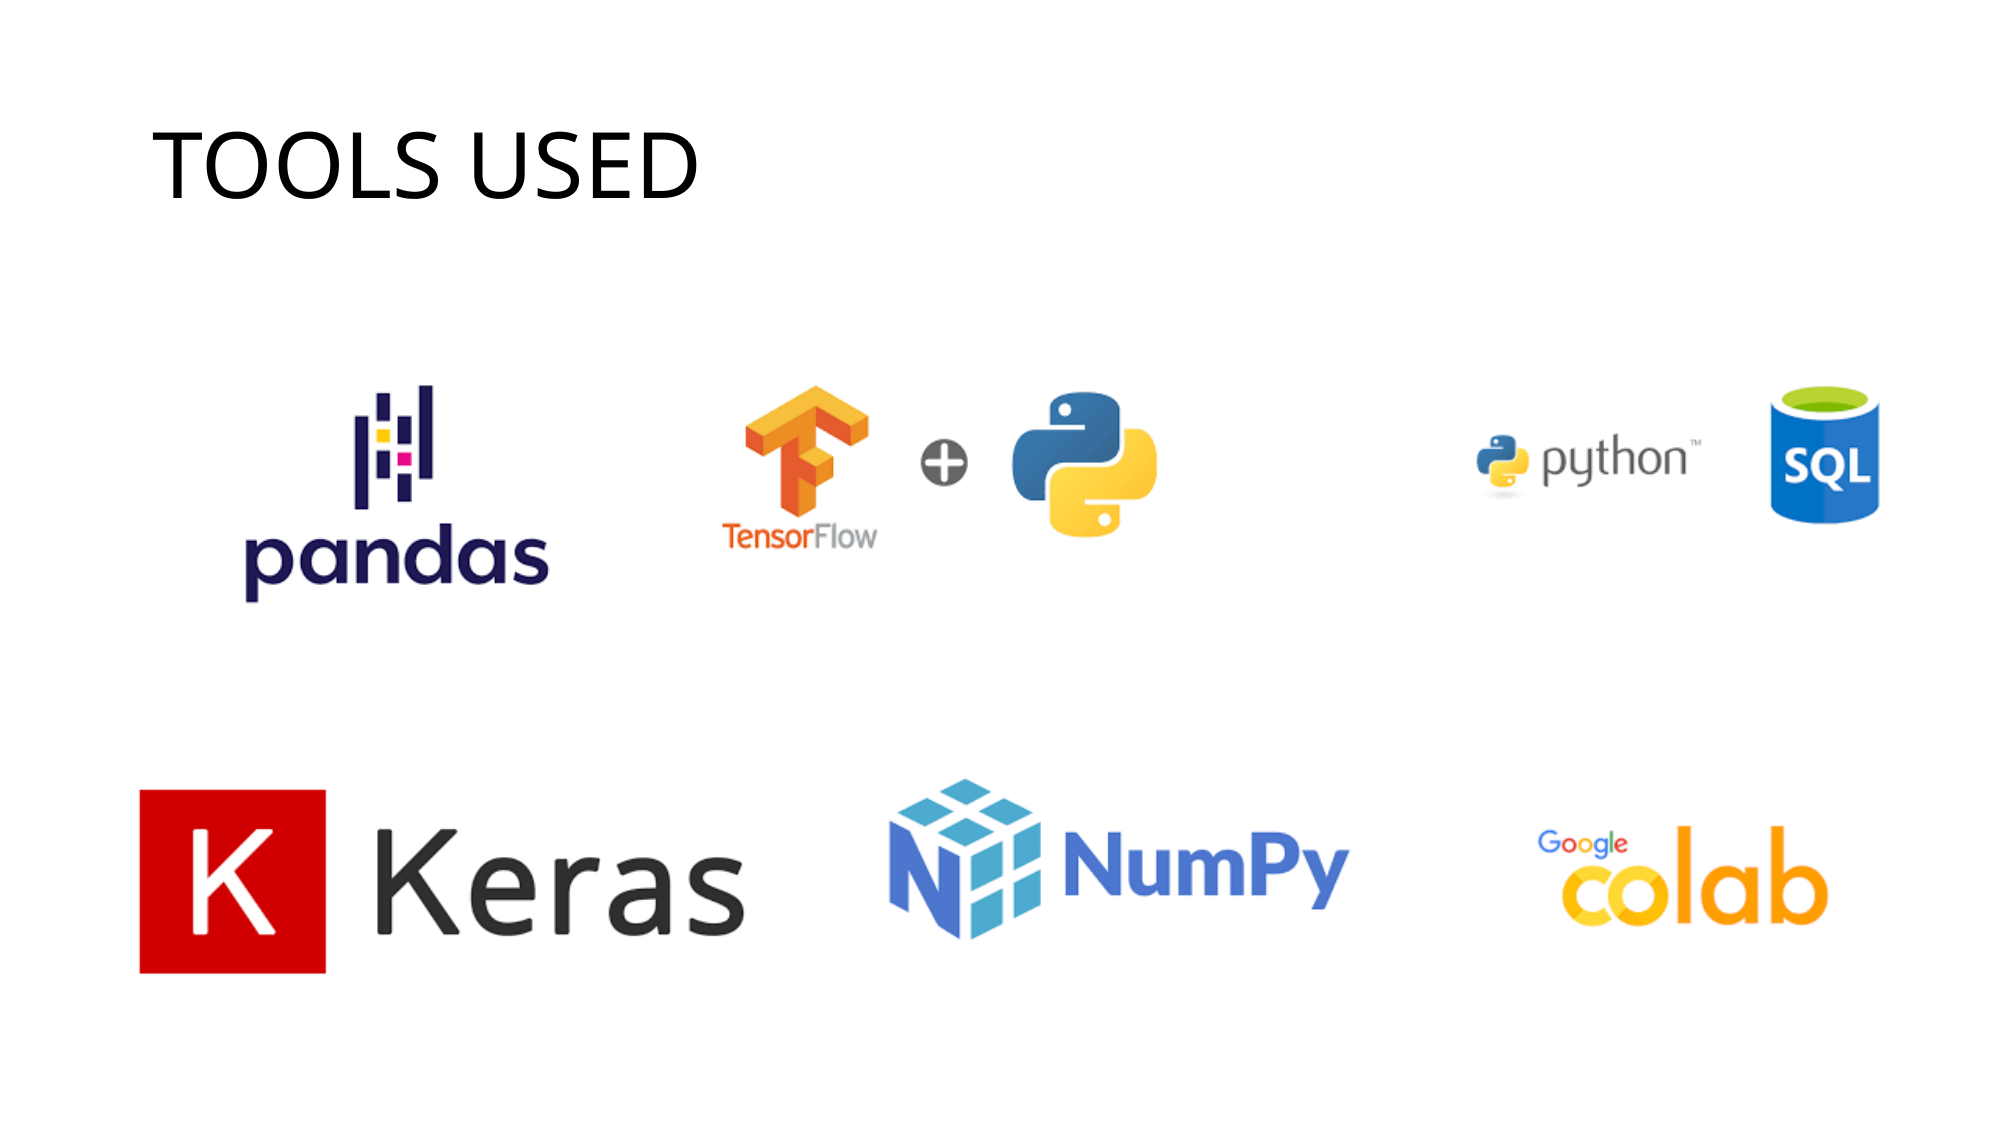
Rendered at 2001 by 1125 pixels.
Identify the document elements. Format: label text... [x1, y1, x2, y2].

picture [1435, 327, 1922, 581]
picture [178, 345, 609, 632]
title TOOLS USED [137, 59, 1863, 278]
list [858, 742, 1382, 977]
picture [137, 787, 790, 977]
picture [1450, 751, 1922, 1013]
picture [681, 345, 1179, 595]
